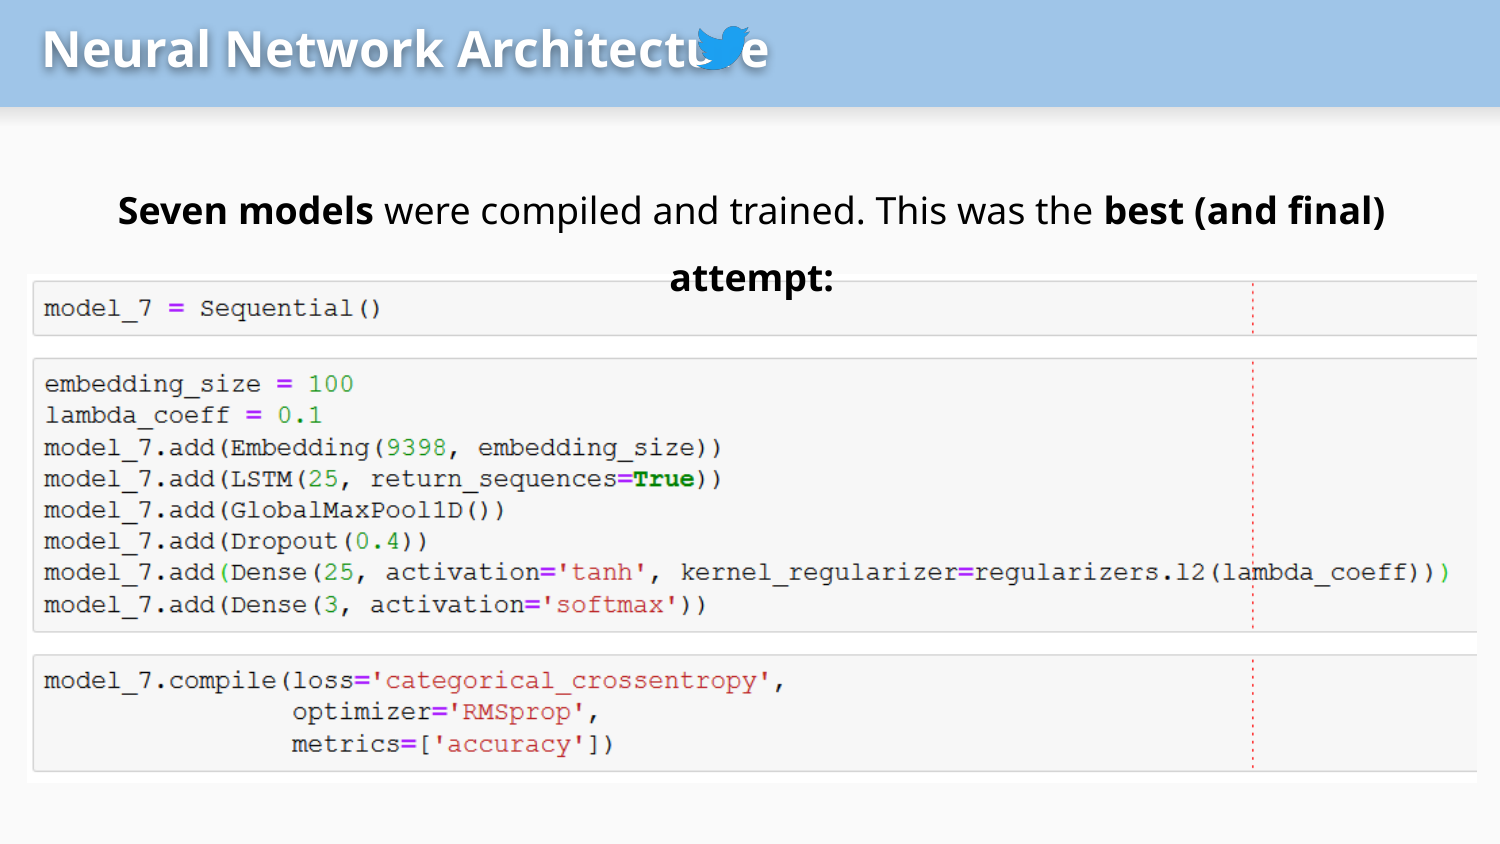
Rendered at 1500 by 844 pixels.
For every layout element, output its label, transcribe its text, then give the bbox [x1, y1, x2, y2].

picture [26, 273, 1478, 783]
picture [696, 26, 751, 70]
list Seven models were compiled and trained. This was the best (and final) attempt: [26, 134, 1477, 273]
title Neural Network Architecture [26, 0, 1376, 96]
